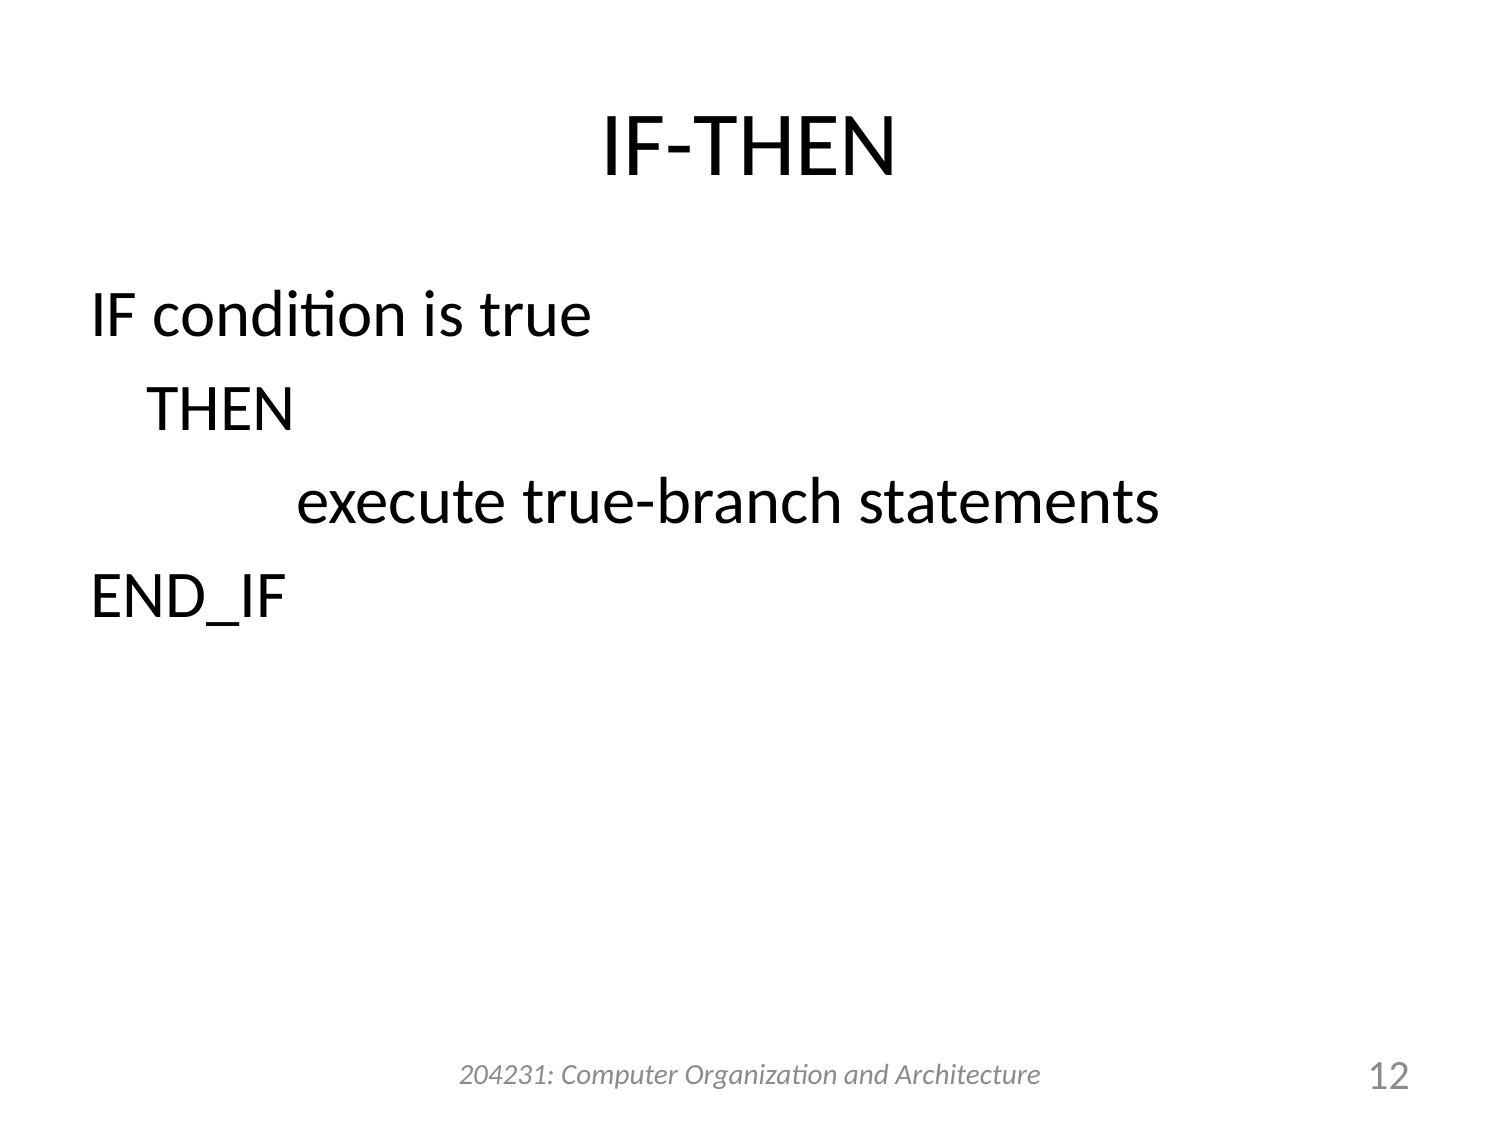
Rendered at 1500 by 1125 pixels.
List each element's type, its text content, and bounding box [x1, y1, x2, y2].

footer 204231: Computer Organization and Architecture [76, 1042, 1074, 1103]
list IF condition is true THEN execute true-branch statements END_IF [75, 262, 1425, 1005]
title IF-THEN [75, 45, 1425, 233]
slide_number 12 [1074, 1042, 1425, 1103]
